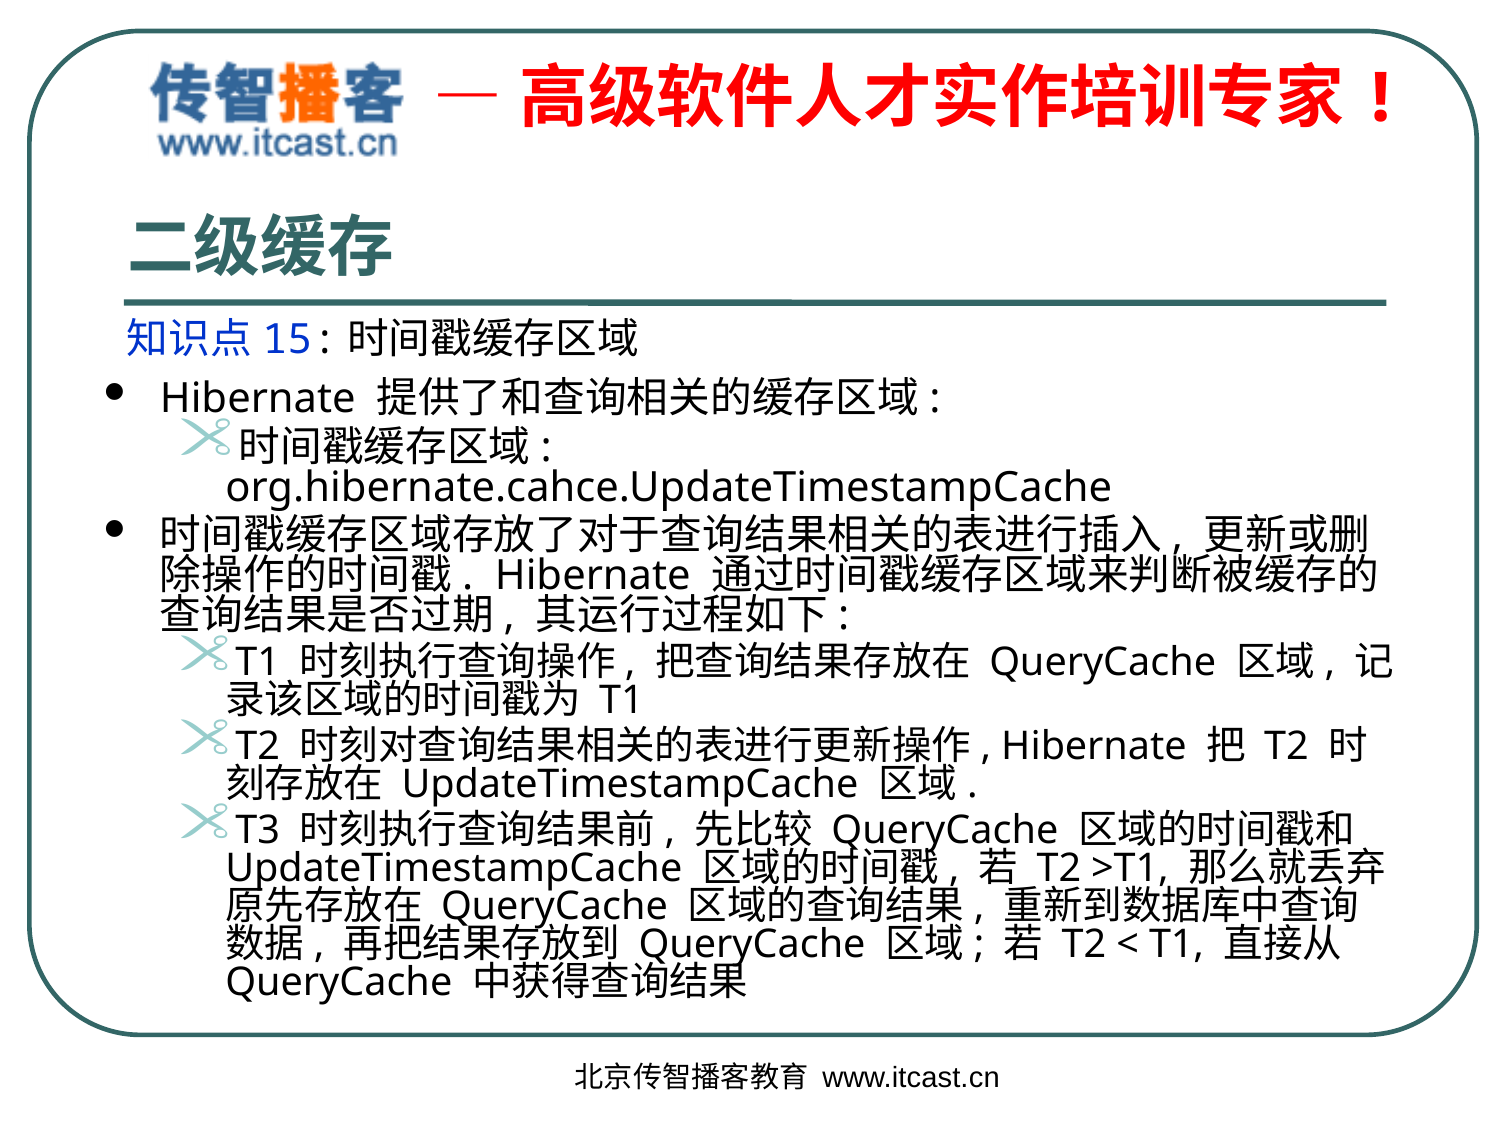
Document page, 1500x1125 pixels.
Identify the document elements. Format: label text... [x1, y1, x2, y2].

footer 北京传智播客教育 www.itcast.cn [549, 1071, 1025, 1125]
text_box 知识点15:时间戳缓存区域 [112, 314, 1375, 362]
list Hibernate 提供了和查询相关的缓存区域: 时间戳缓存区域: org.hibernate.cahce.UpdateTimestampCache 时间戳缓存区域存放了对于查询结果相关的表进行插入, 更新或删除操作的时间戳. Hibernate 通过时间戳缓存区域来判断被缓存的查询结果是否过期, 其运行过程如下: T1 时刻执行查询操作, 把查询结果存放在 QueryCache 区域, 记录该区域的时间戳为 T1 T2 时刻对查询结果相关的表进行更新操作, Hibernate 把 T2 时刻存放在 UpdateTimestampCache 区域. T3 时刻执行查询结果前, 先比较 QueryCache 区域的时间戳和 UpdateTimestampCache 区域的时间戳, 若 T2 >T1, 那么就丢弃原先存放在 QueryCache 区域的查询结果, 重新到数据库中查询数据, 再把结果存放到 QueryCache 区域; 若 T2 < T1, 直接从 QueryCache 中获得查询结果 [88, 373, 1412, 1071]
title 二级缓存 [112, 54, 1375, 291]
